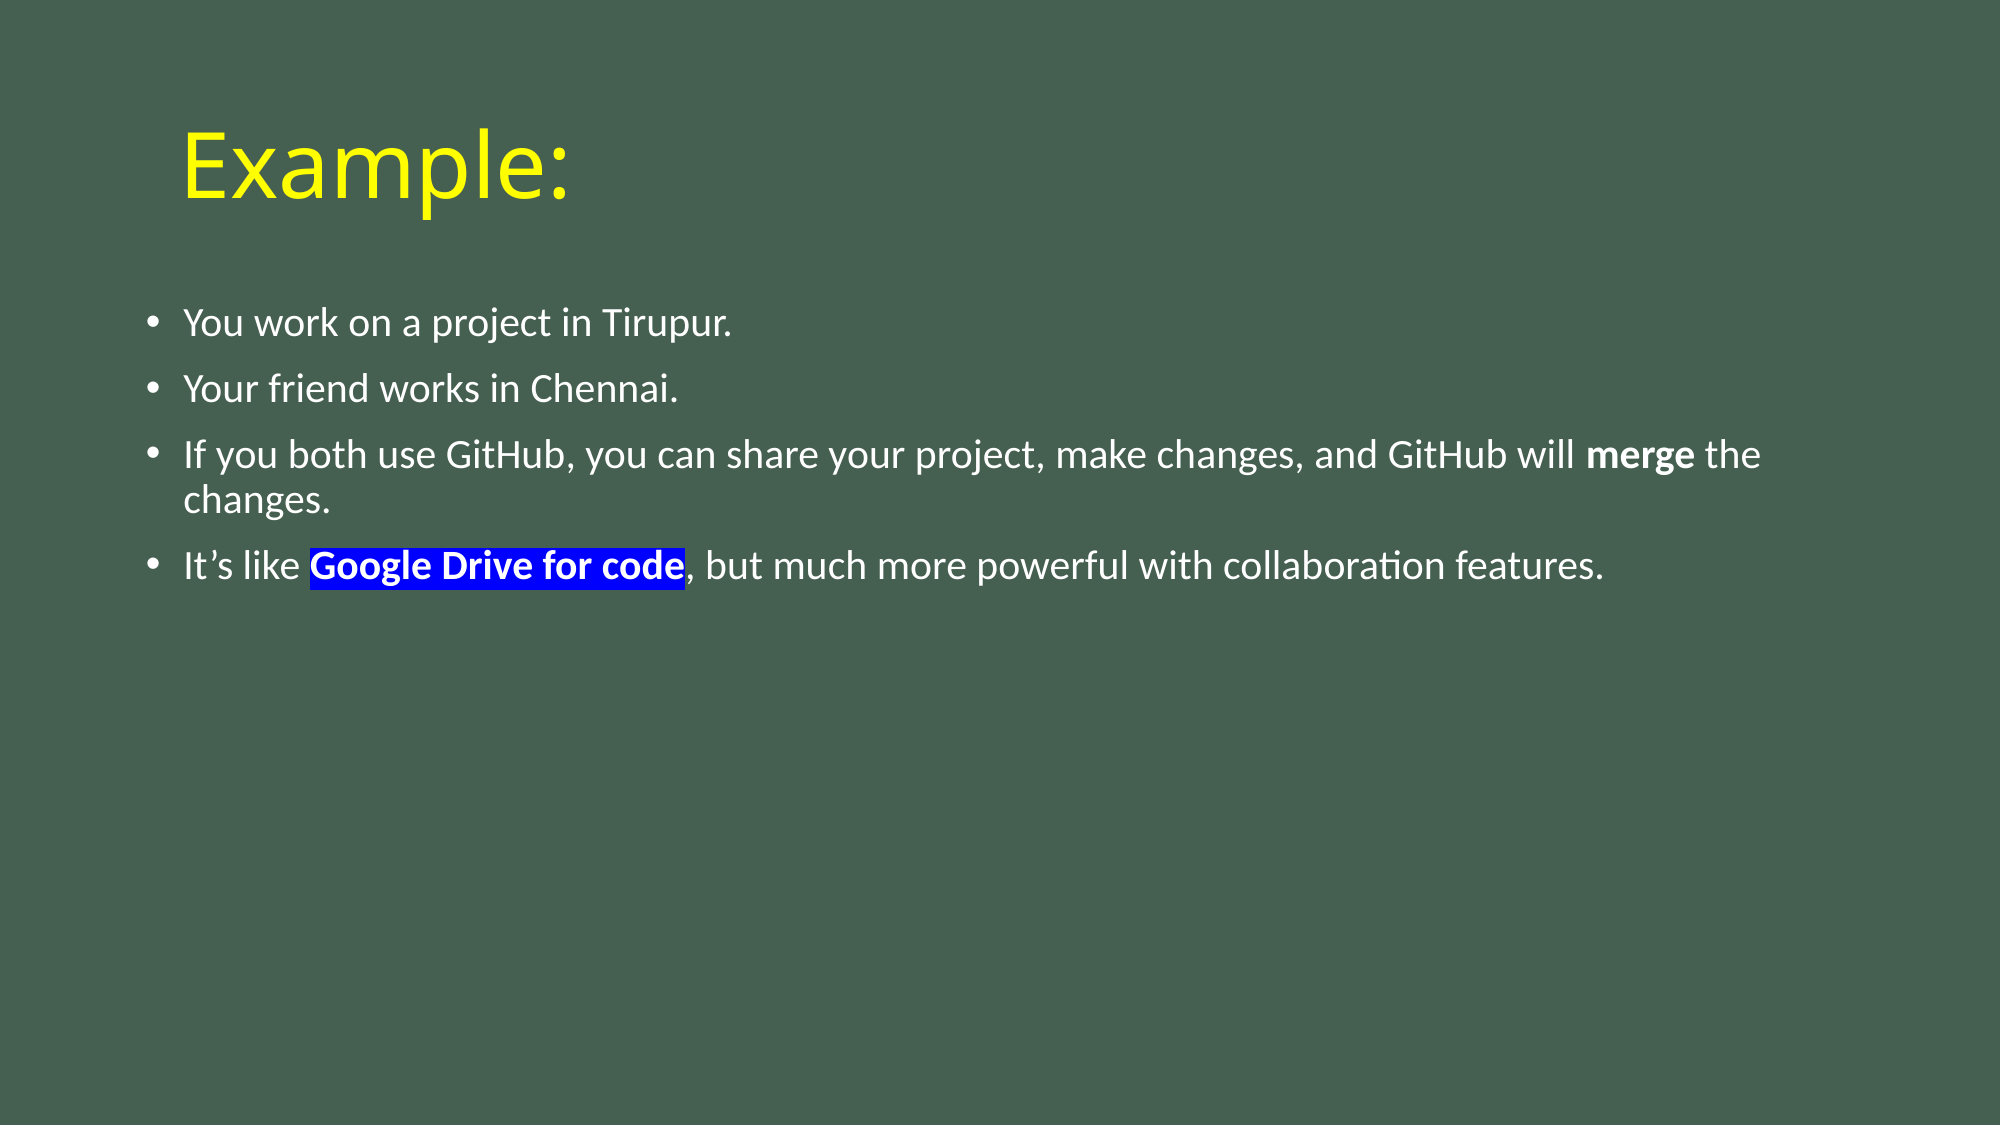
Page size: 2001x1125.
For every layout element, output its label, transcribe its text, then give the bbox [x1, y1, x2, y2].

title Example: [164, 59, 1890, 278]
list You work on a project in Tirupur. Your friend works in Chennai. If you both use GitHub, you can share your project, make changes, and GitHub will merge the changes. It’s like Google Drive for code, but much more powerful with collaboration features. [130, 222, 1856, 682]
